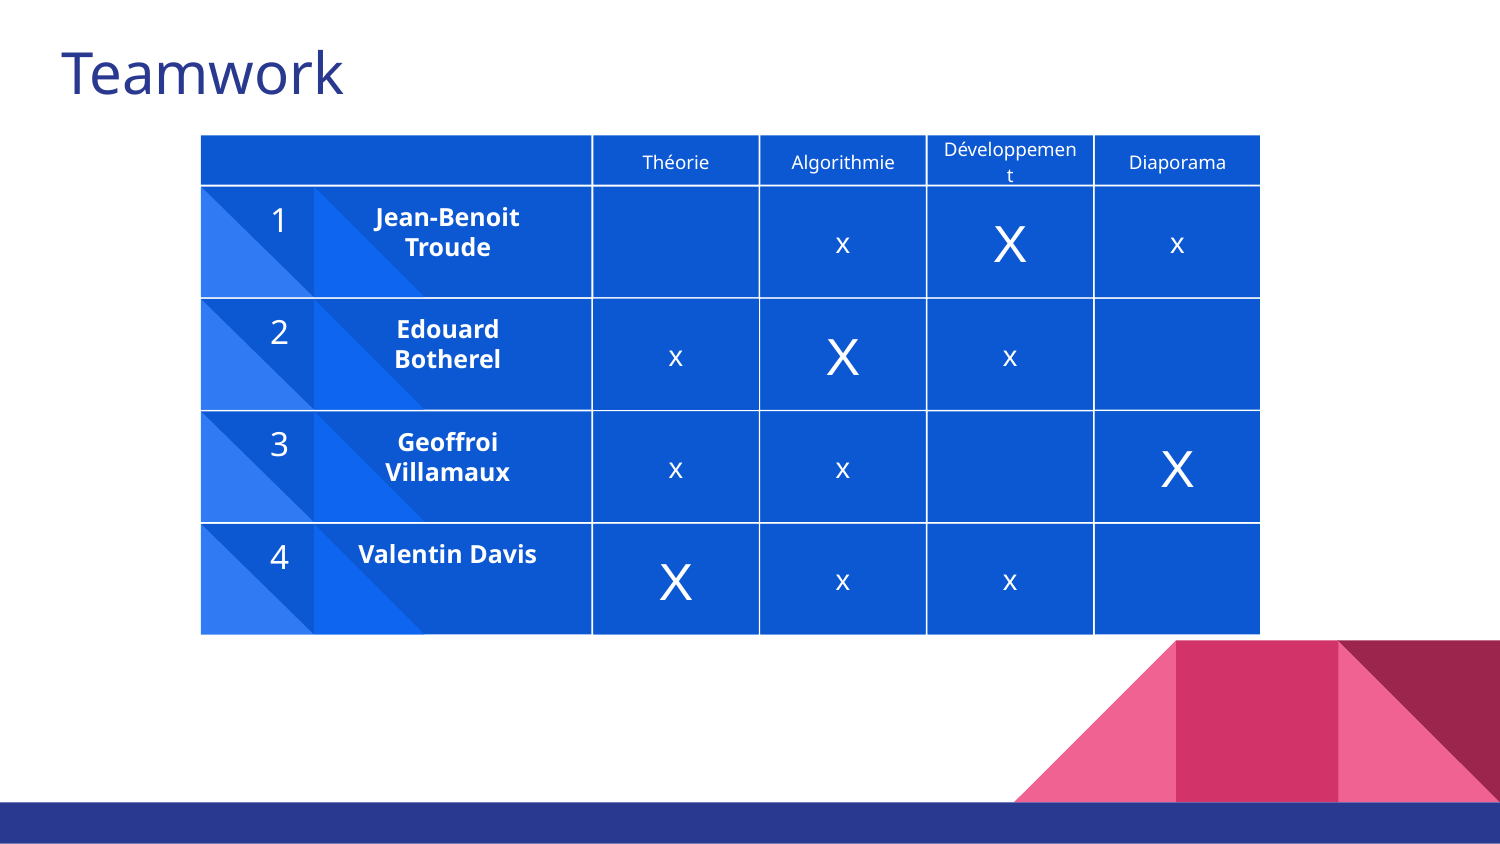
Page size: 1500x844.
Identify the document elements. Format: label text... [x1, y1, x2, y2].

title Teamwork [46, 21, 1444, 121]
text_box Développement [927, 135, 1093, 185]
text_box [1094, 523, 1260, 635]
text_box Théorie [593, 135, 759, 184]
text_box Diaporama [1094, 135, 1260, 185]
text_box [200, 186, 926, 298]
text_box Algorithmie [760, 135, 926, 185]
text_box [1094, 298, 1260, 410]
text_box x [931, 523, 1093, 635]
text_box X [1094, 411, 1260, 522]
text_box x [1094, 186, 1260, 298]
text_box [931, 411, 1093, 522]
text_box X [928, 186, 1093, 298]
text_box x [931, 298, 1093, 410]
text_box [200, 135, 592, 185]
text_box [200, 411, 926, 523]
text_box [200, 530, 926, 635]
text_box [200, 298, 926, 410]
